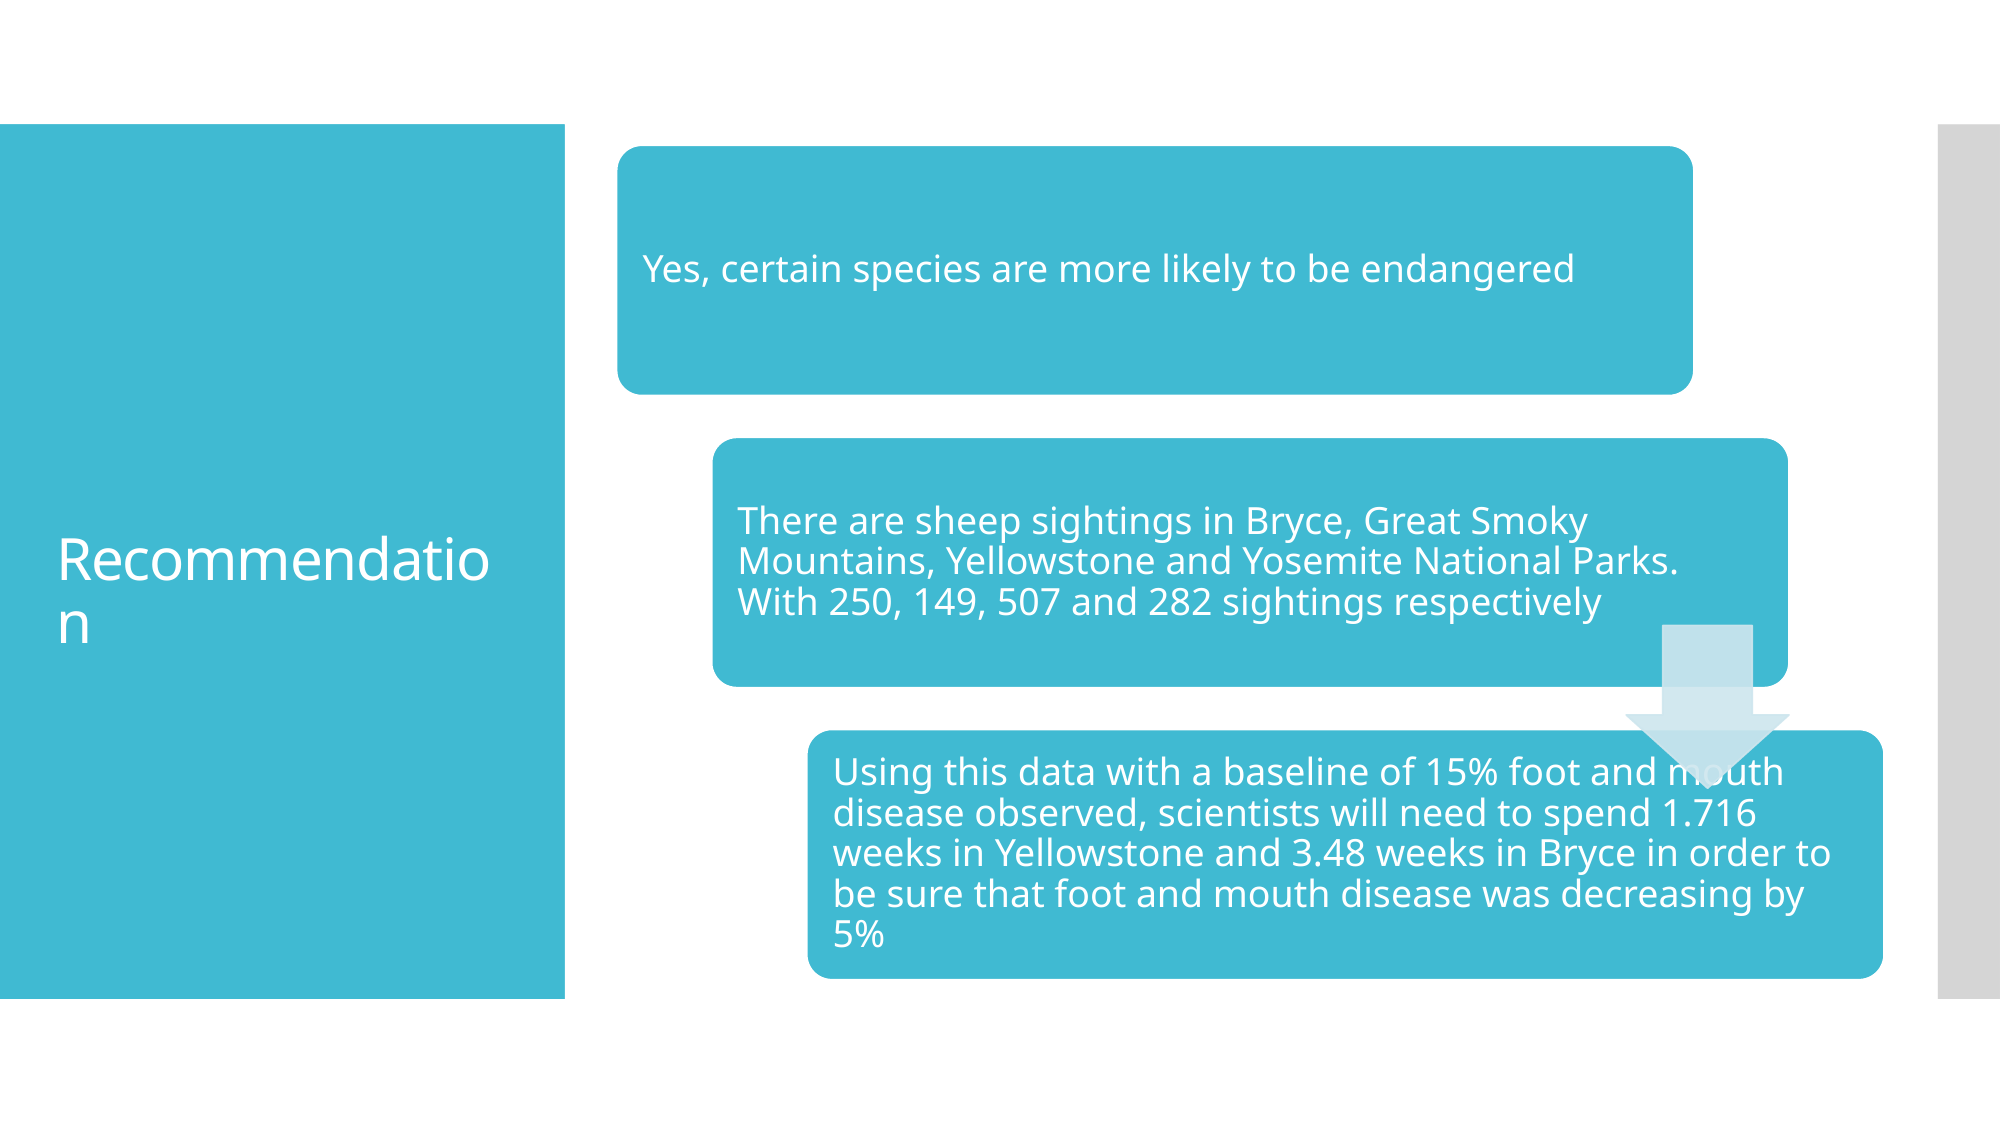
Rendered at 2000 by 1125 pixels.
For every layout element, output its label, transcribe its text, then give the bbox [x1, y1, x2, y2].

title Recommendation [41, 184, 525, 940]
text_box [0, 124, 566, 1000]
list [616, 145, 1885, 980]
text_box [1937, 124, 2000, 1000]
